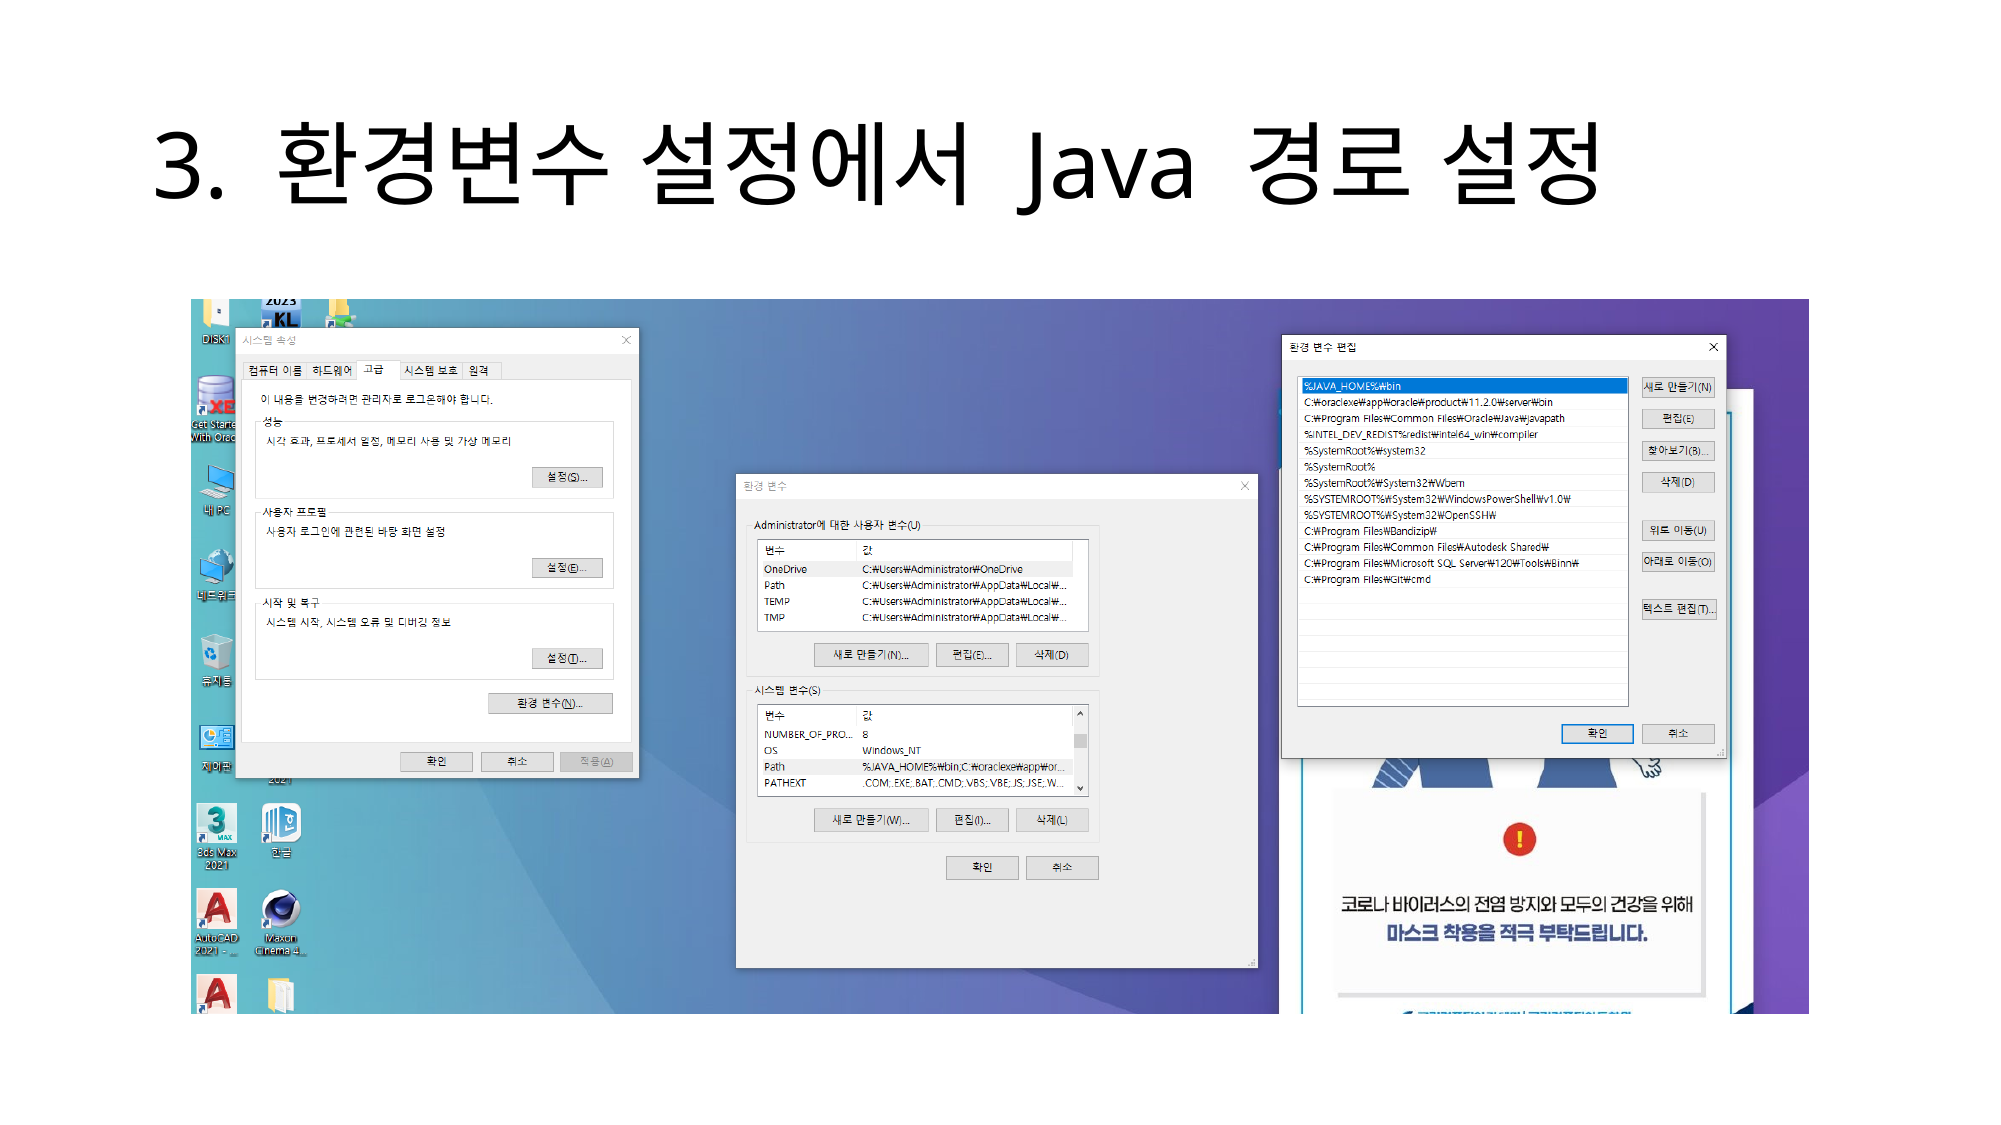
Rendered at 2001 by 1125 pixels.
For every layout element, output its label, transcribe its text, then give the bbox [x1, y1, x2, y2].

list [191, 299, 1809, 1014]
title 3. 환경변수 설정에서 Java 경로 설정 [137, 59, 1863, 278]
